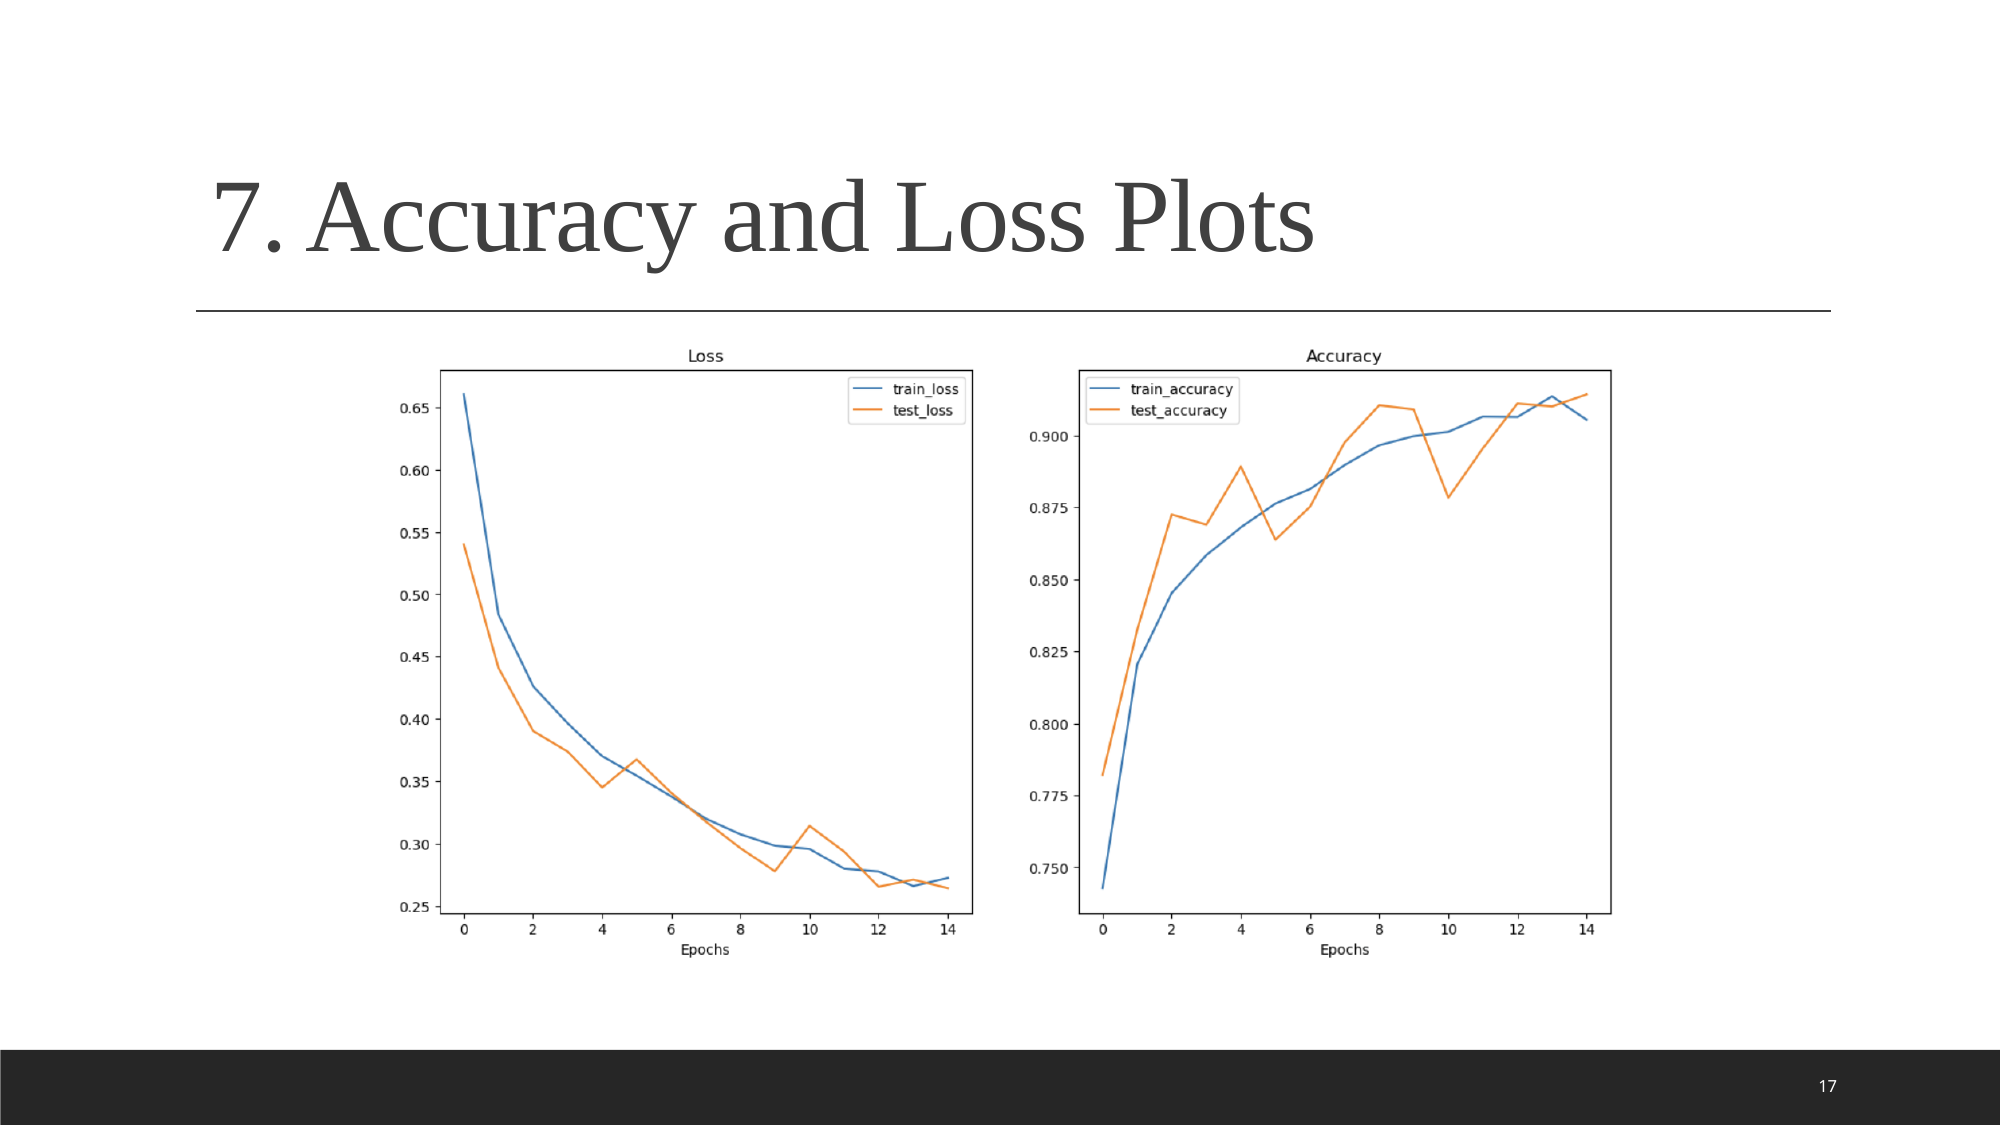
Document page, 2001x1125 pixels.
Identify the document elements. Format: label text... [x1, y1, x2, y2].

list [377, 345, 1633, 964]
slide_number 17 [1803, 1057, 1932, 1118]
title 7. Accuracy and Loss Plots [195, 43, 1846, 282]
